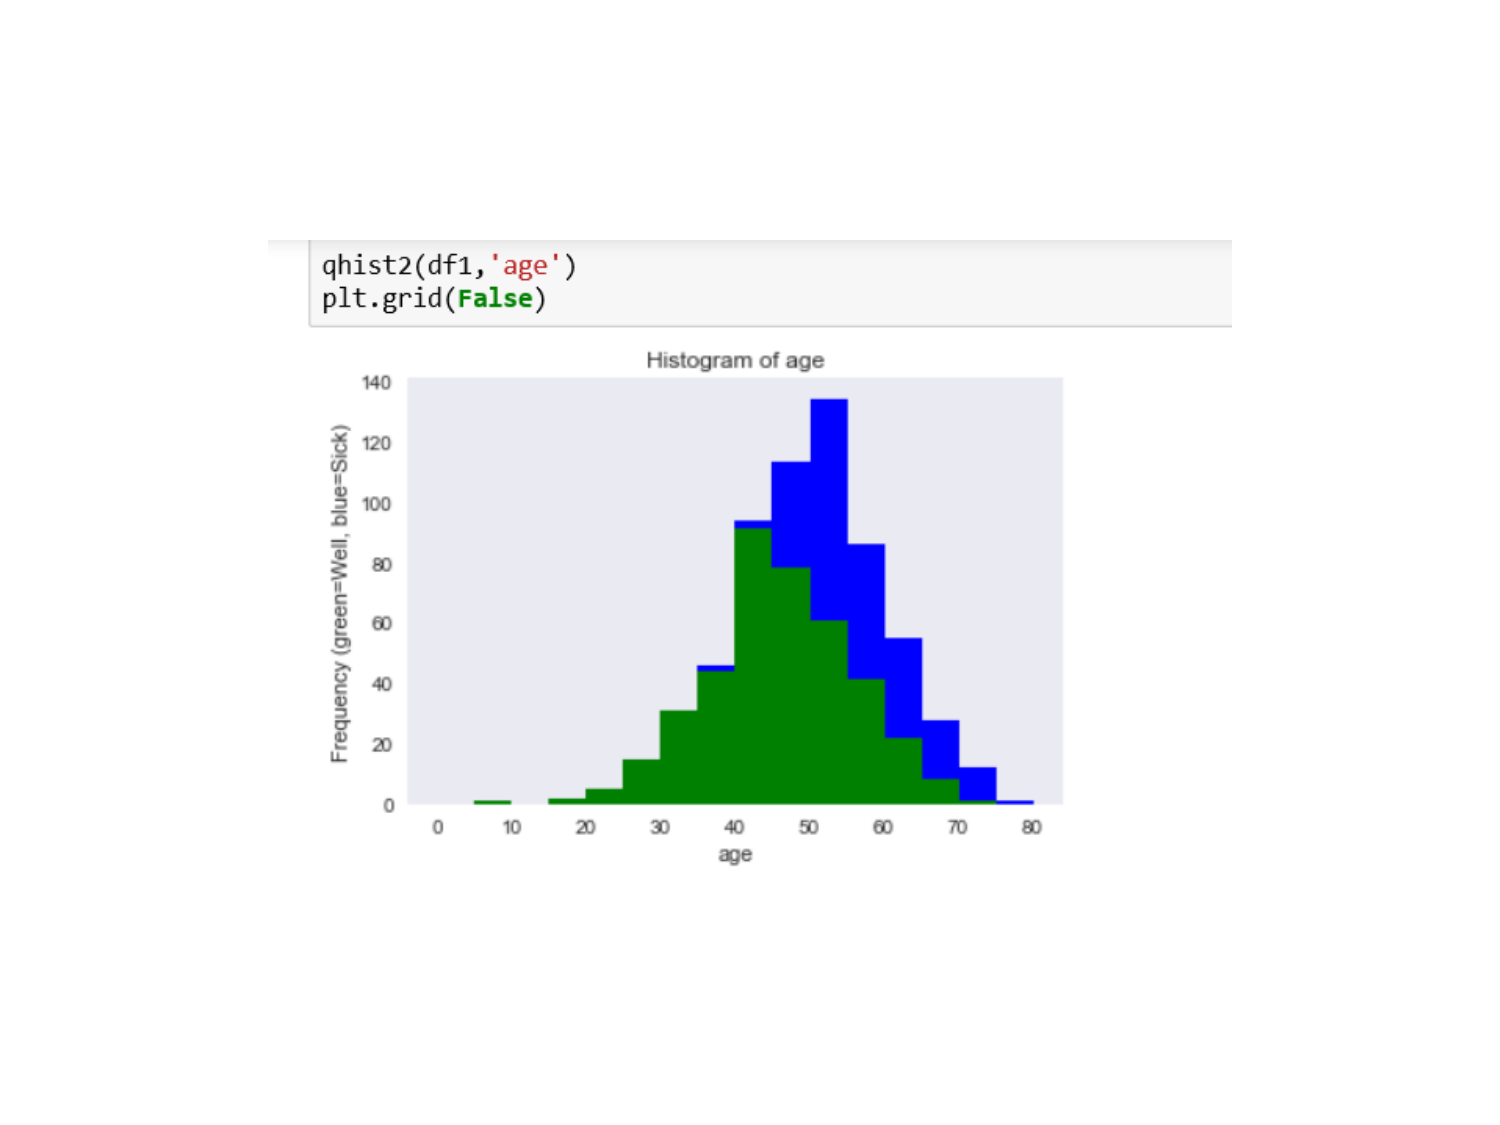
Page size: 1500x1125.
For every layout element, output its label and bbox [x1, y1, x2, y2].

picture [268, 240, 1232, 885]
